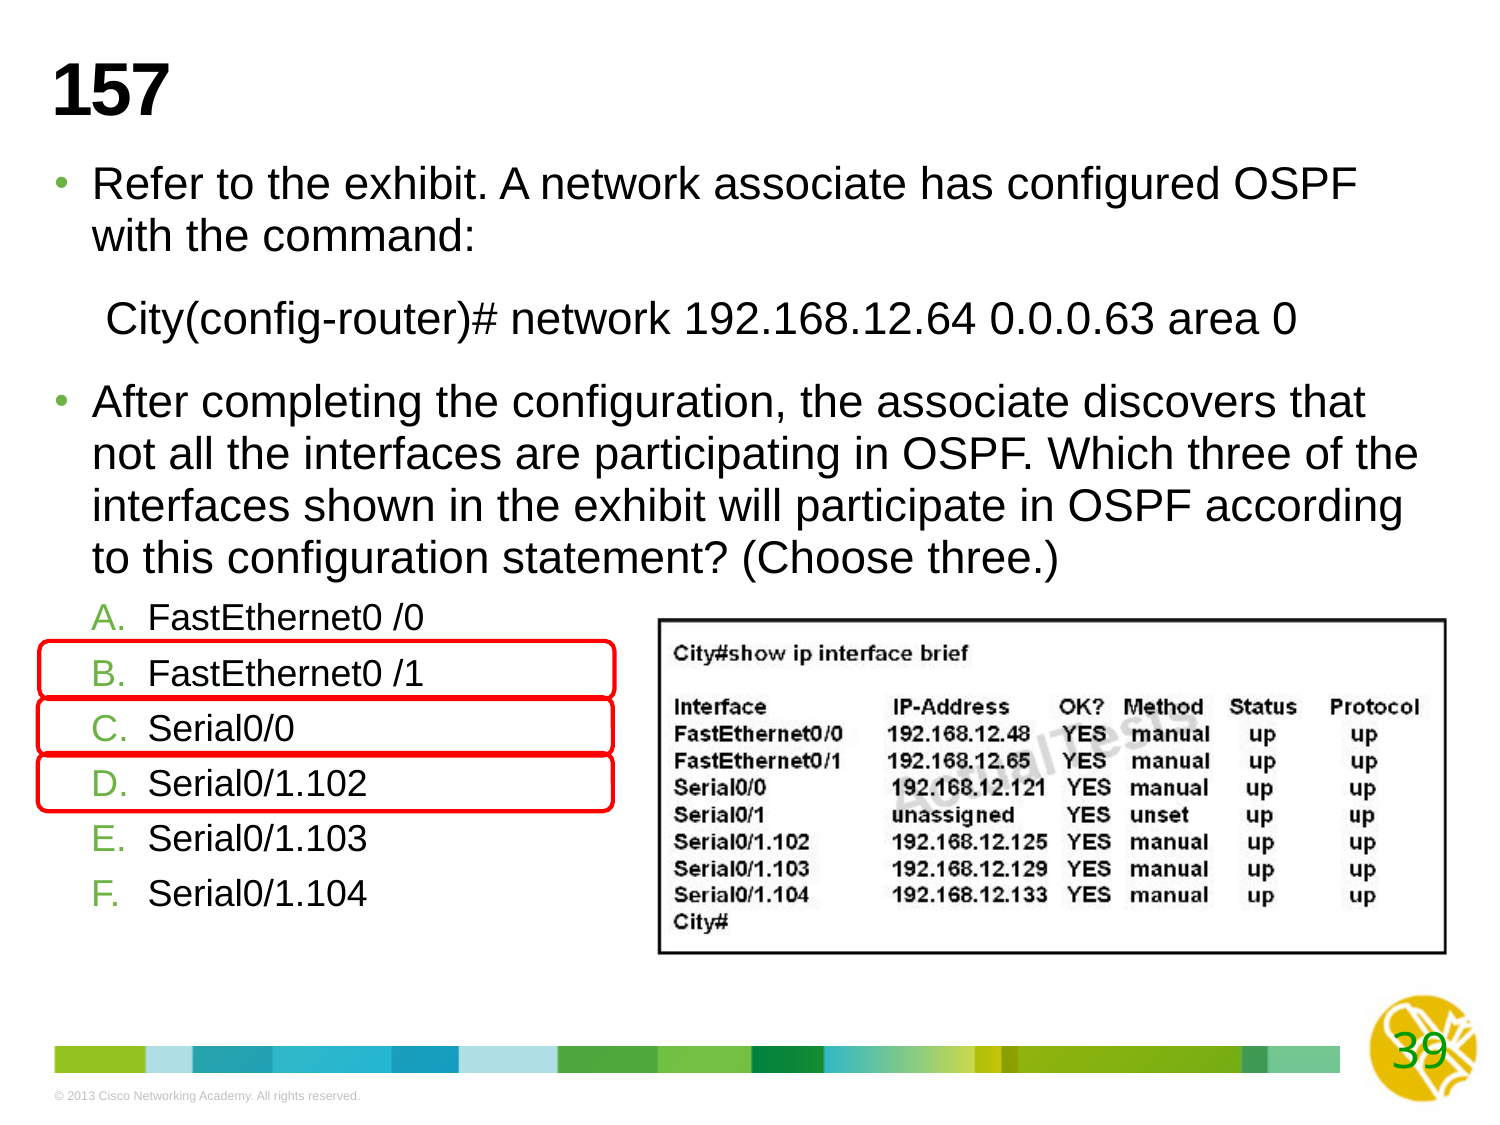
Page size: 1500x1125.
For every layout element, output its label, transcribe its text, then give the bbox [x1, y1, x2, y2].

picture [54, 970, 1500, 1125]
text_box [35, 750, 615, 814]
text_box [35, 695, 615, 754]
picture [1427, 1036, 1442, 1051]
list Refer to the exhibit. A network associate has configured OSPF with the command: City(config-router)# network 192.168.12.64 0.0.0.63 area 0 After completing the configuration, the associate discovers that not all the interfaces are participating in OSPF. Which three of the interfaces shown in the exhibit will participate in OSPF according to this configuration statement? (Choose three.) FastEthernet0 /0 FastEthernet0 /1 Serial0/0 Serial0/1.102 Serial0/1.103 Serial0/1.104 [39, 149, 1447, 1035]
picture [655, 618, 1447, 956]
title 157 [37, 24, 1447, 138]
text_box [37, 638, 617, 699]
